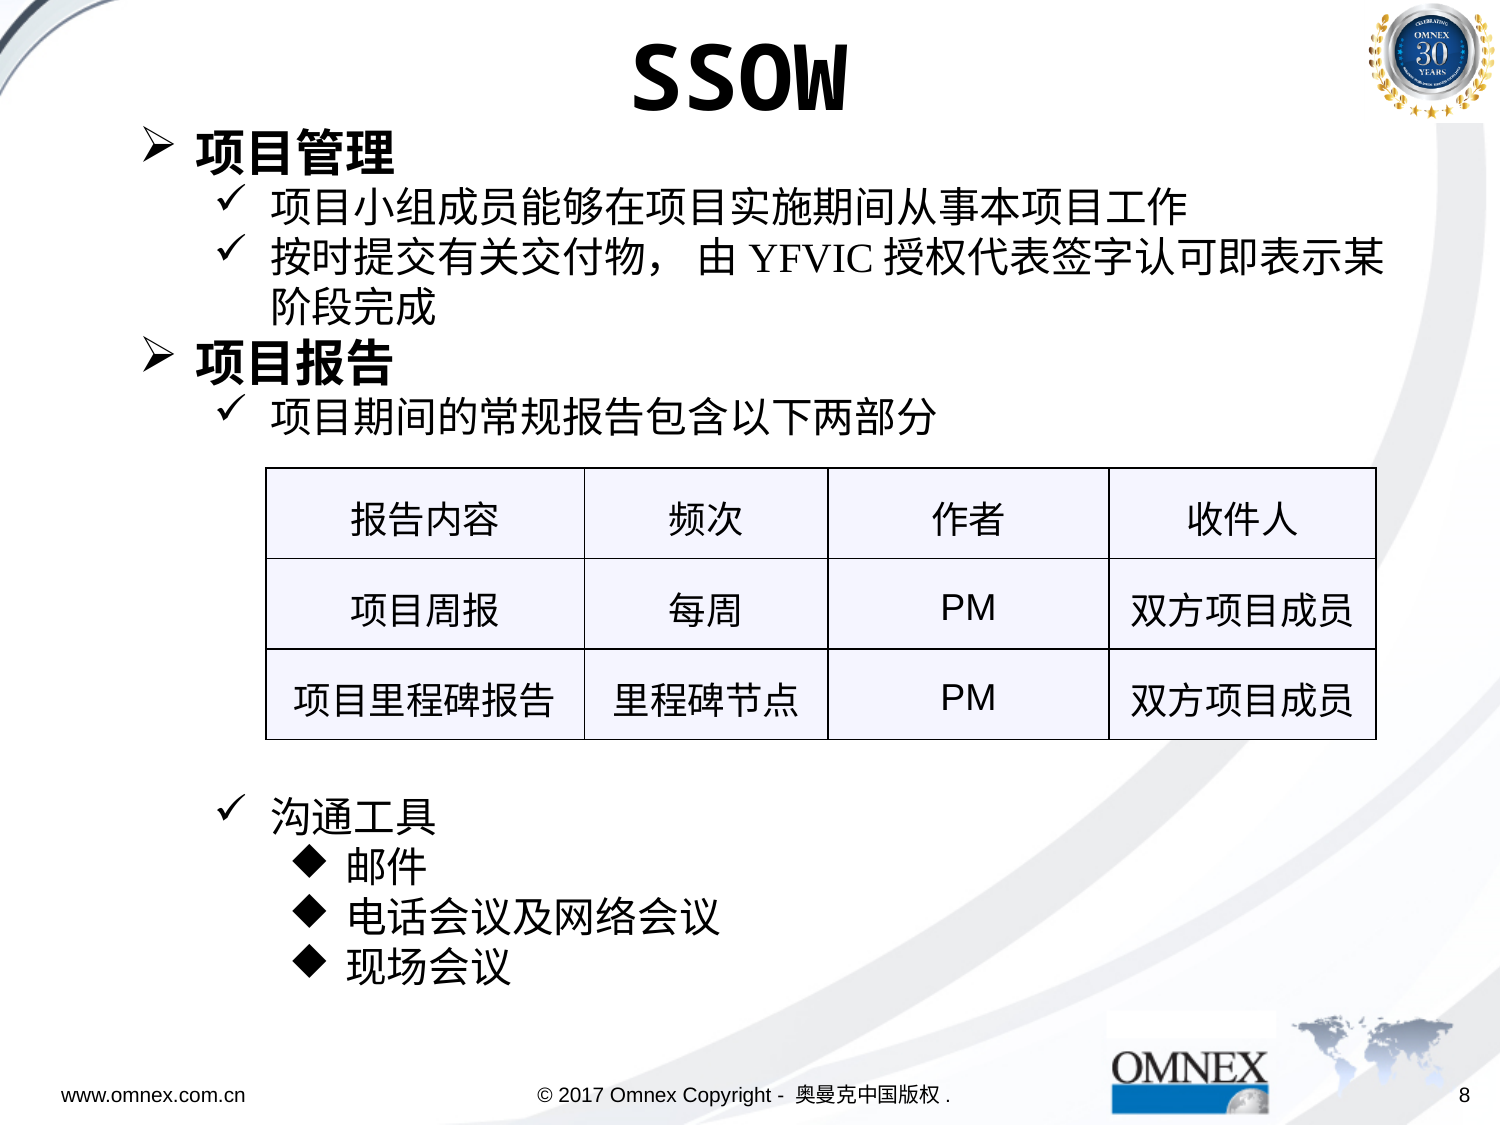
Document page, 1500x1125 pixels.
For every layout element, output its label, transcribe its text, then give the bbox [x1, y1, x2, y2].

table_cell 项目里程碑报告 [267, 650, 584, 739]
table_cell PM [829, 650, 1108, 739]
picture [0, 126, 123, 1125]
table_header 收件人 [1110, 469, 1375, 558]
picture [0, 0, 1500, 1125]
table_header 频次 [585, 469, 827, 558]
table_cell 每周 [585, 559, 827, 648]
title SSOW [0, 21, 1479, 126]
table_cell PM [829, 559, 1108, 648]
table_header 作者 [829, 469, 1108, 558]
table_cell 里程碑节点 [585, 650, 827, 739]
table_header 报告内容 [267, 469, 584, 558]
table_cell 双方项目成员 [1110, 559, 1375, 648]
text_box 项目管理 项目小组成员能够在项目实施期间从事本项目工作 按时提交有关交付物， 由YFVIC授权代表签字认可即表示某阶段完成 项目报告 项目期间的常规报告包含以下两部分 沟通工具 邮件 电话会议及网络会议 现场会议 [123, 113, 1412, 1125]
table_cell 双方项目成员 [1110, 650, 1375, 739]
table_cell 项目周报 [267, 559, 584, 648]
